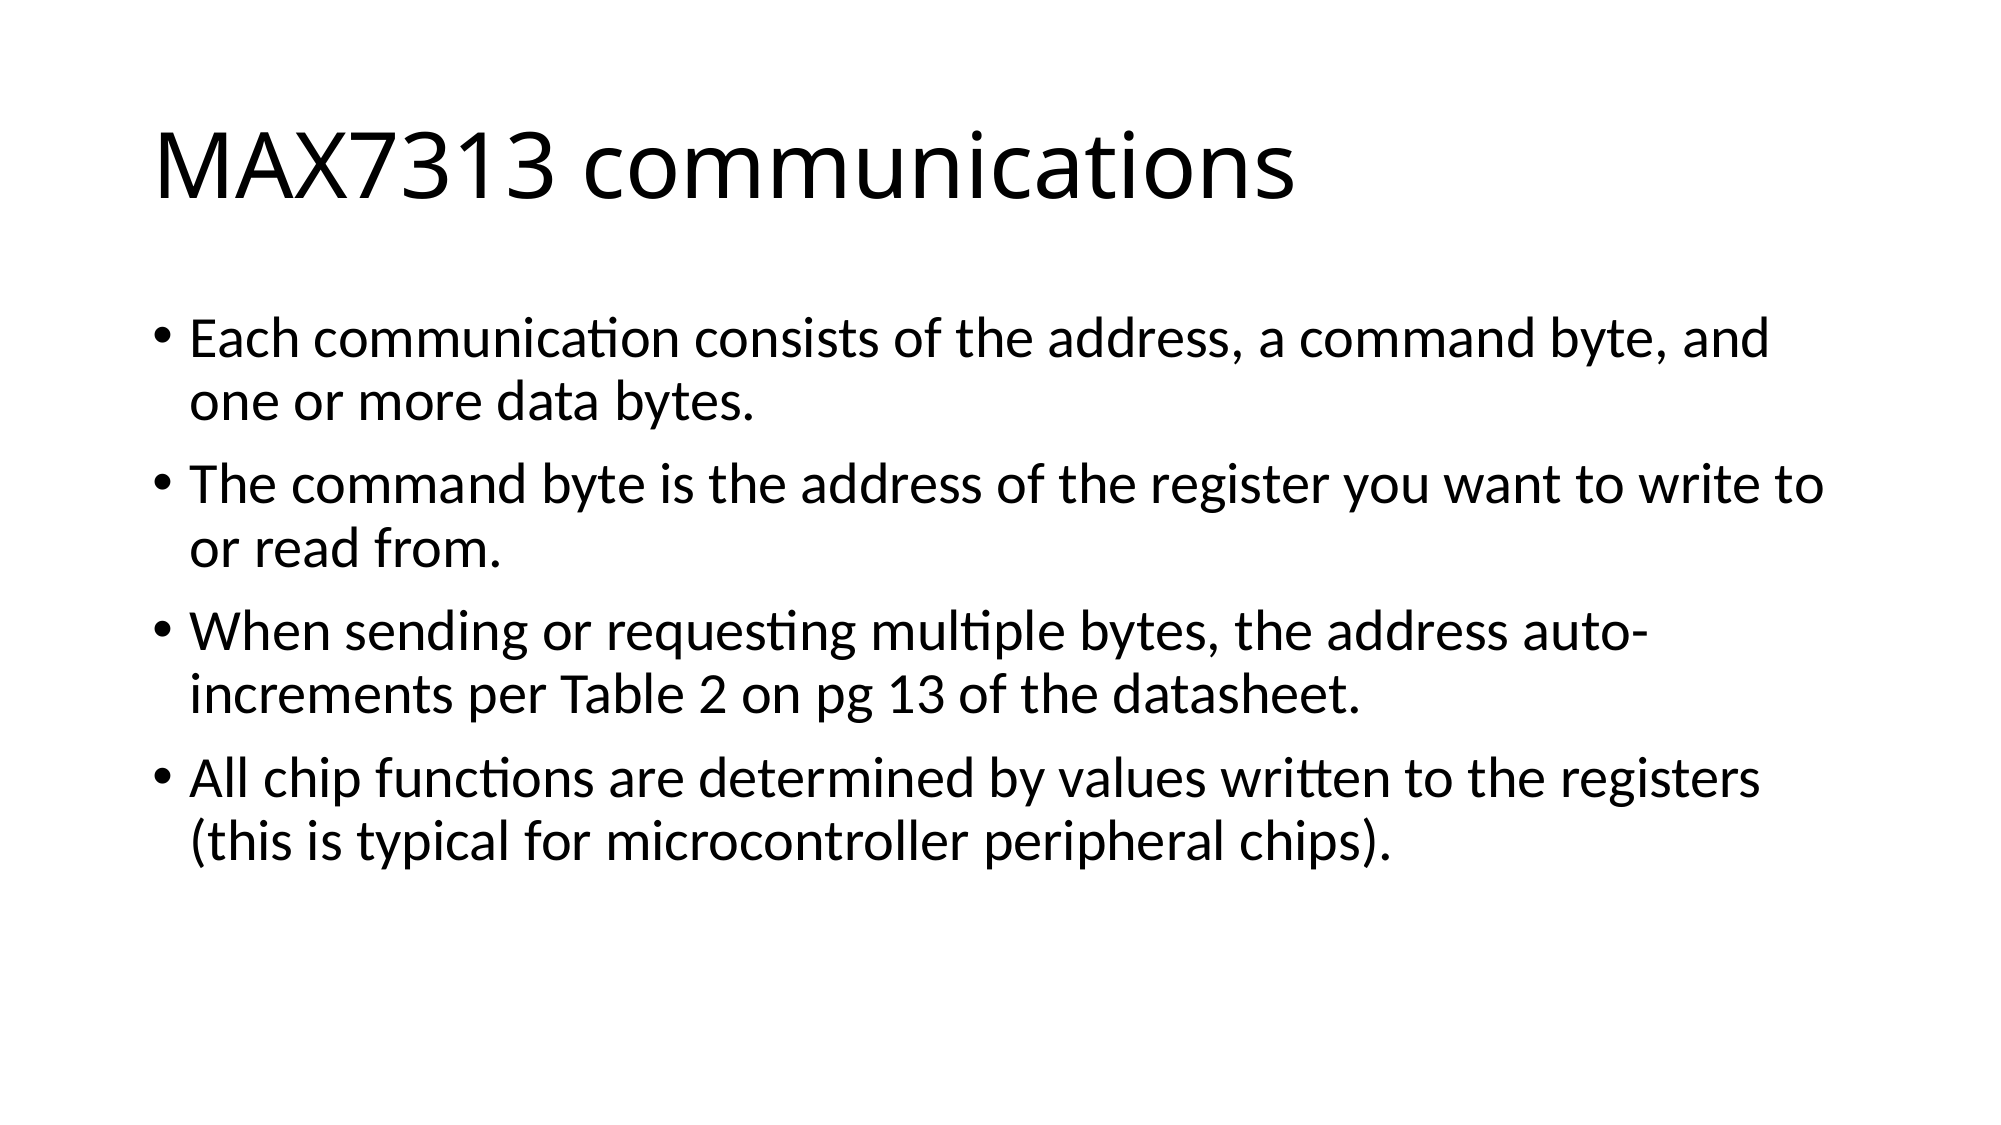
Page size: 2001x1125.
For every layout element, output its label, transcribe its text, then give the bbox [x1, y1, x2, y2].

list Each communication consists of the address, a command byte, and one or more data bytes. The command byte is the address of the register you want to write to or read from. When sending or requesting multiple bytes, the address auto-increments per Table 2 on pg 13 of the datasheet. All chip functions are determined by values written to the registers (this is typical for microcontroller peripheral chips). [137, 299, 1863, 1014]
title MAX7313 communications [137, 59, 1863, 278]
